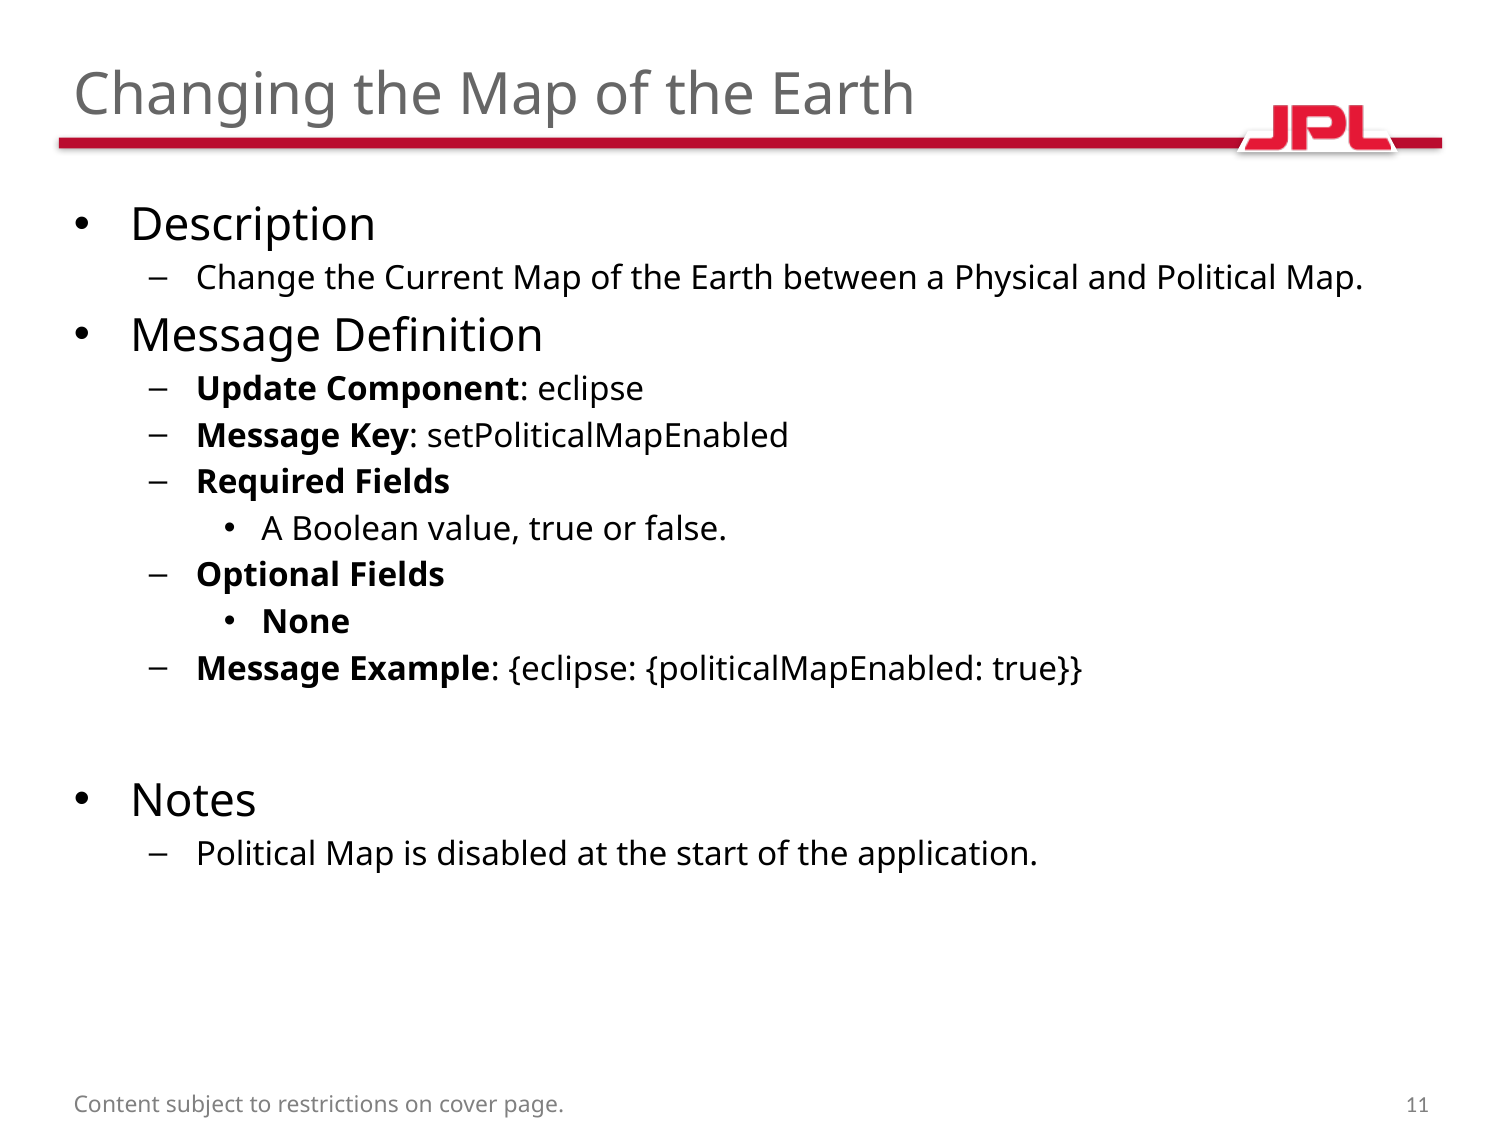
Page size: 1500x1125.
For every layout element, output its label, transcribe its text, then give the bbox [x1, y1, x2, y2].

footer Content subject to restrictions on cover page. [58, 1082, 1357, 1124]
title Changing the Map of the Earth [58, 48, 1254, 152]
list Description Change the Current Map of the Earth between a Physical and Political Map. Message Definition Update Component: eclipse Message Key: setPoliticalMapEnabled Required Fields A Boolean value, true or false. Optional Fields None Message Example: {eclipse: {politicalMapEnabled: true}} Notes Political Map is disabled at the start of the application. [58, 187, 1441, 1067]
